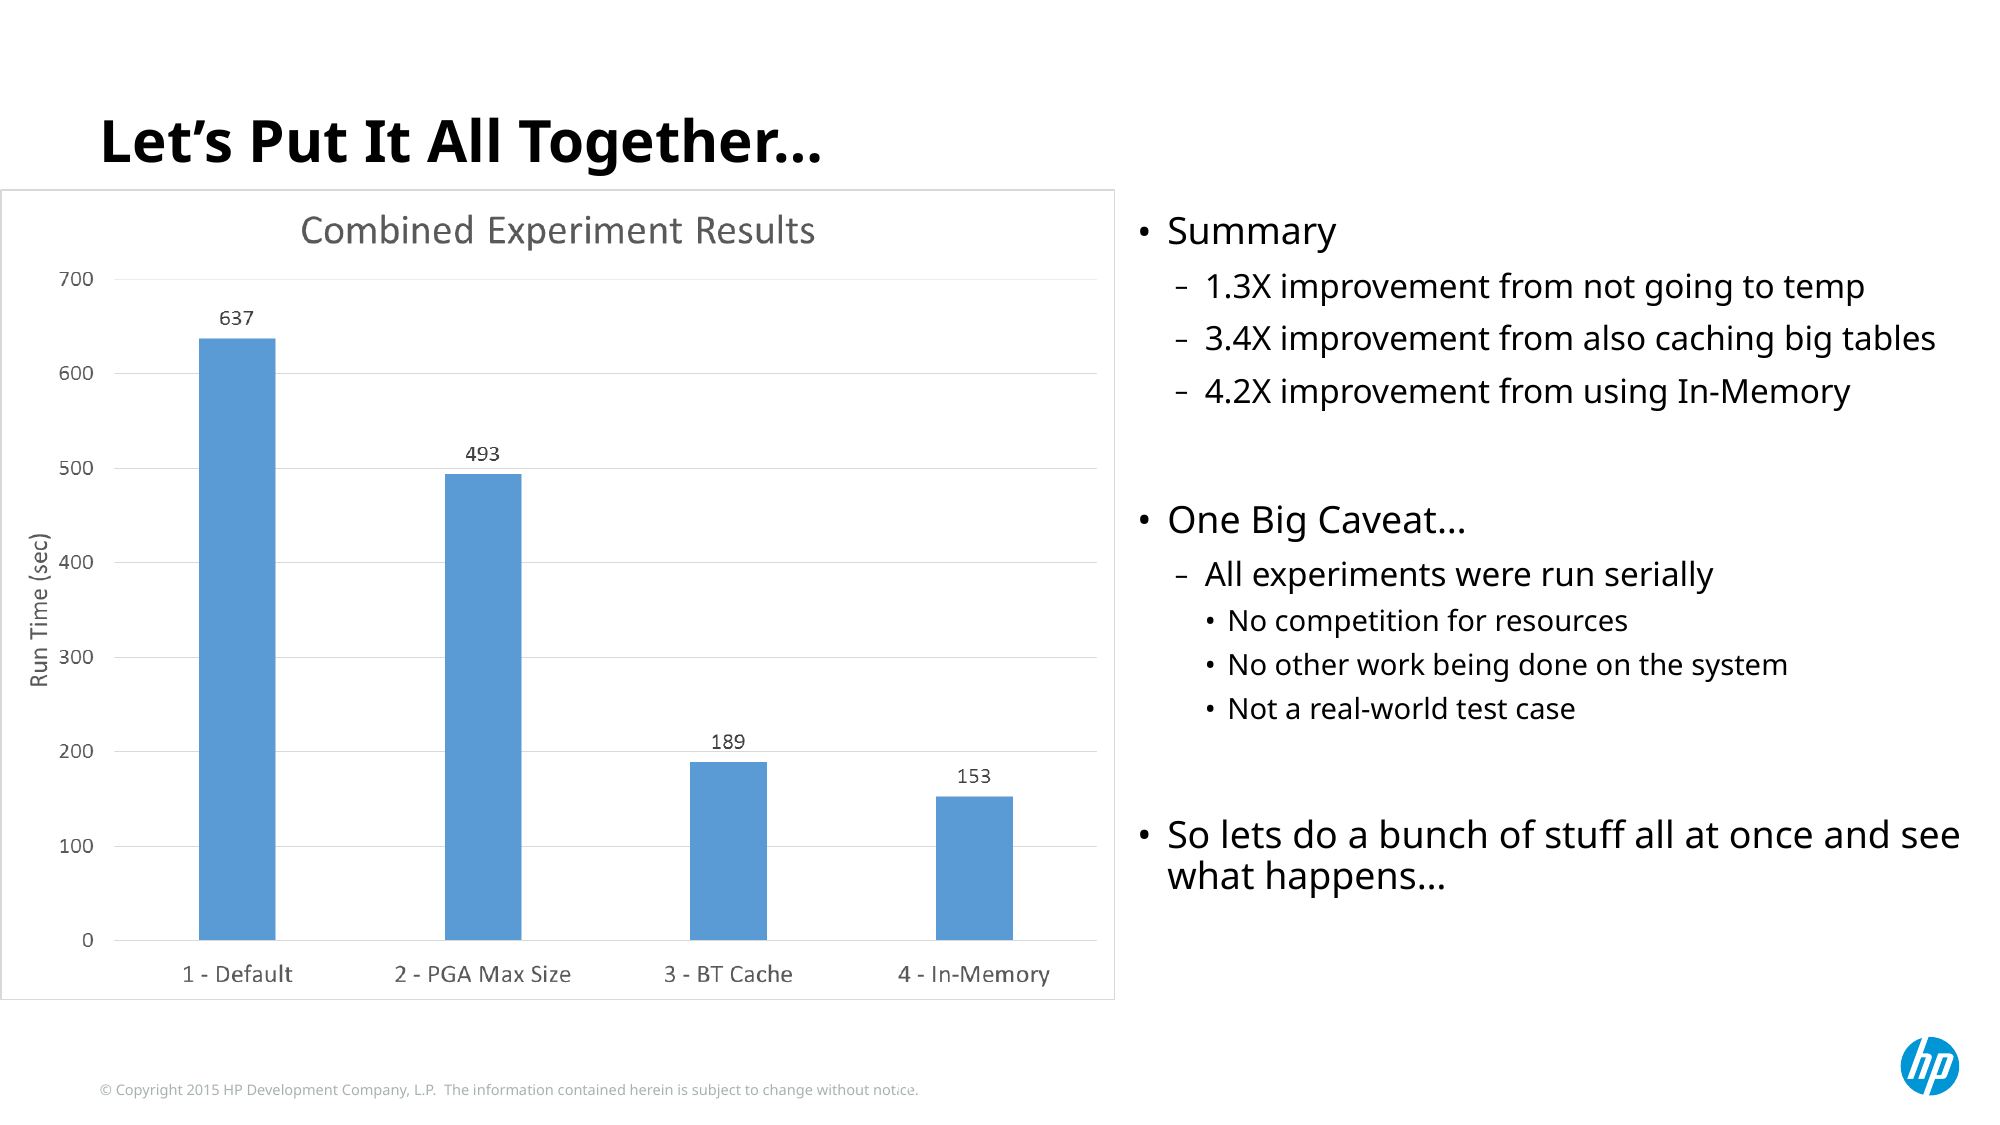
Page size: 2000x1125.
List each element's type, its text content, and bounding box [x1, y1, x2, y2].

title Let’s Put It All Together… [99, 50, 1900, 175]
list Summary 1.3X improvement from not going to temp 3.4X improvement from also caching big tables 4.2X improvement from using In-Memory One Big Caveat… All experiments were run serially No competition for resources No other work being done on the system Not a real-world test case So lets do a bunch of stuff all at once and see what happens… [1137, 212, 1988, 1000]
picture [0, 189, 1115, 1001]
